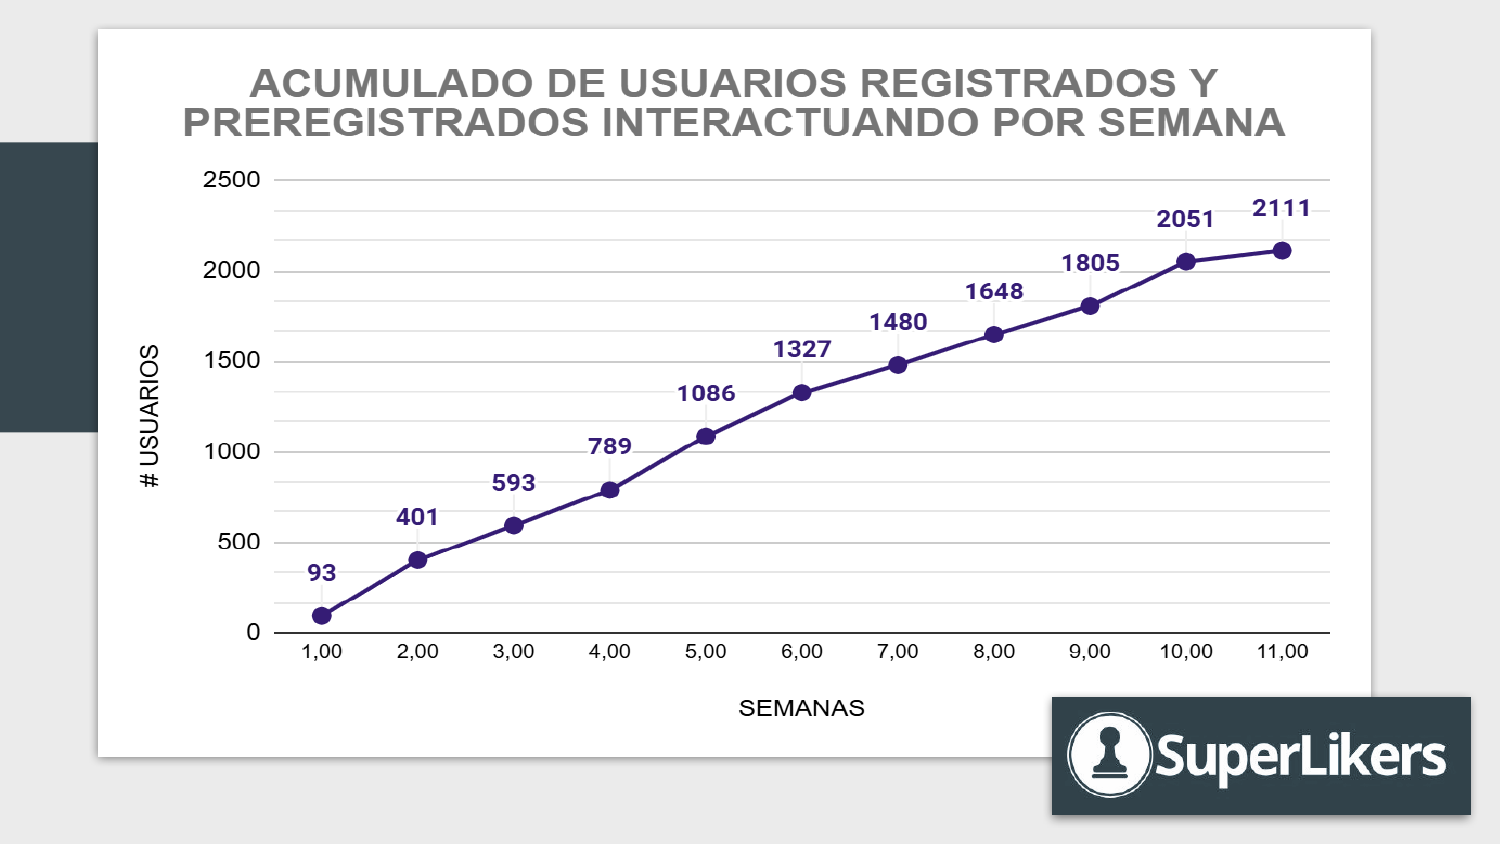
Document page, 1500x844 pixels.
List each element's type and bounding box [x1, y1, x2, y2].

picture [98, 29, 1471, 815]
